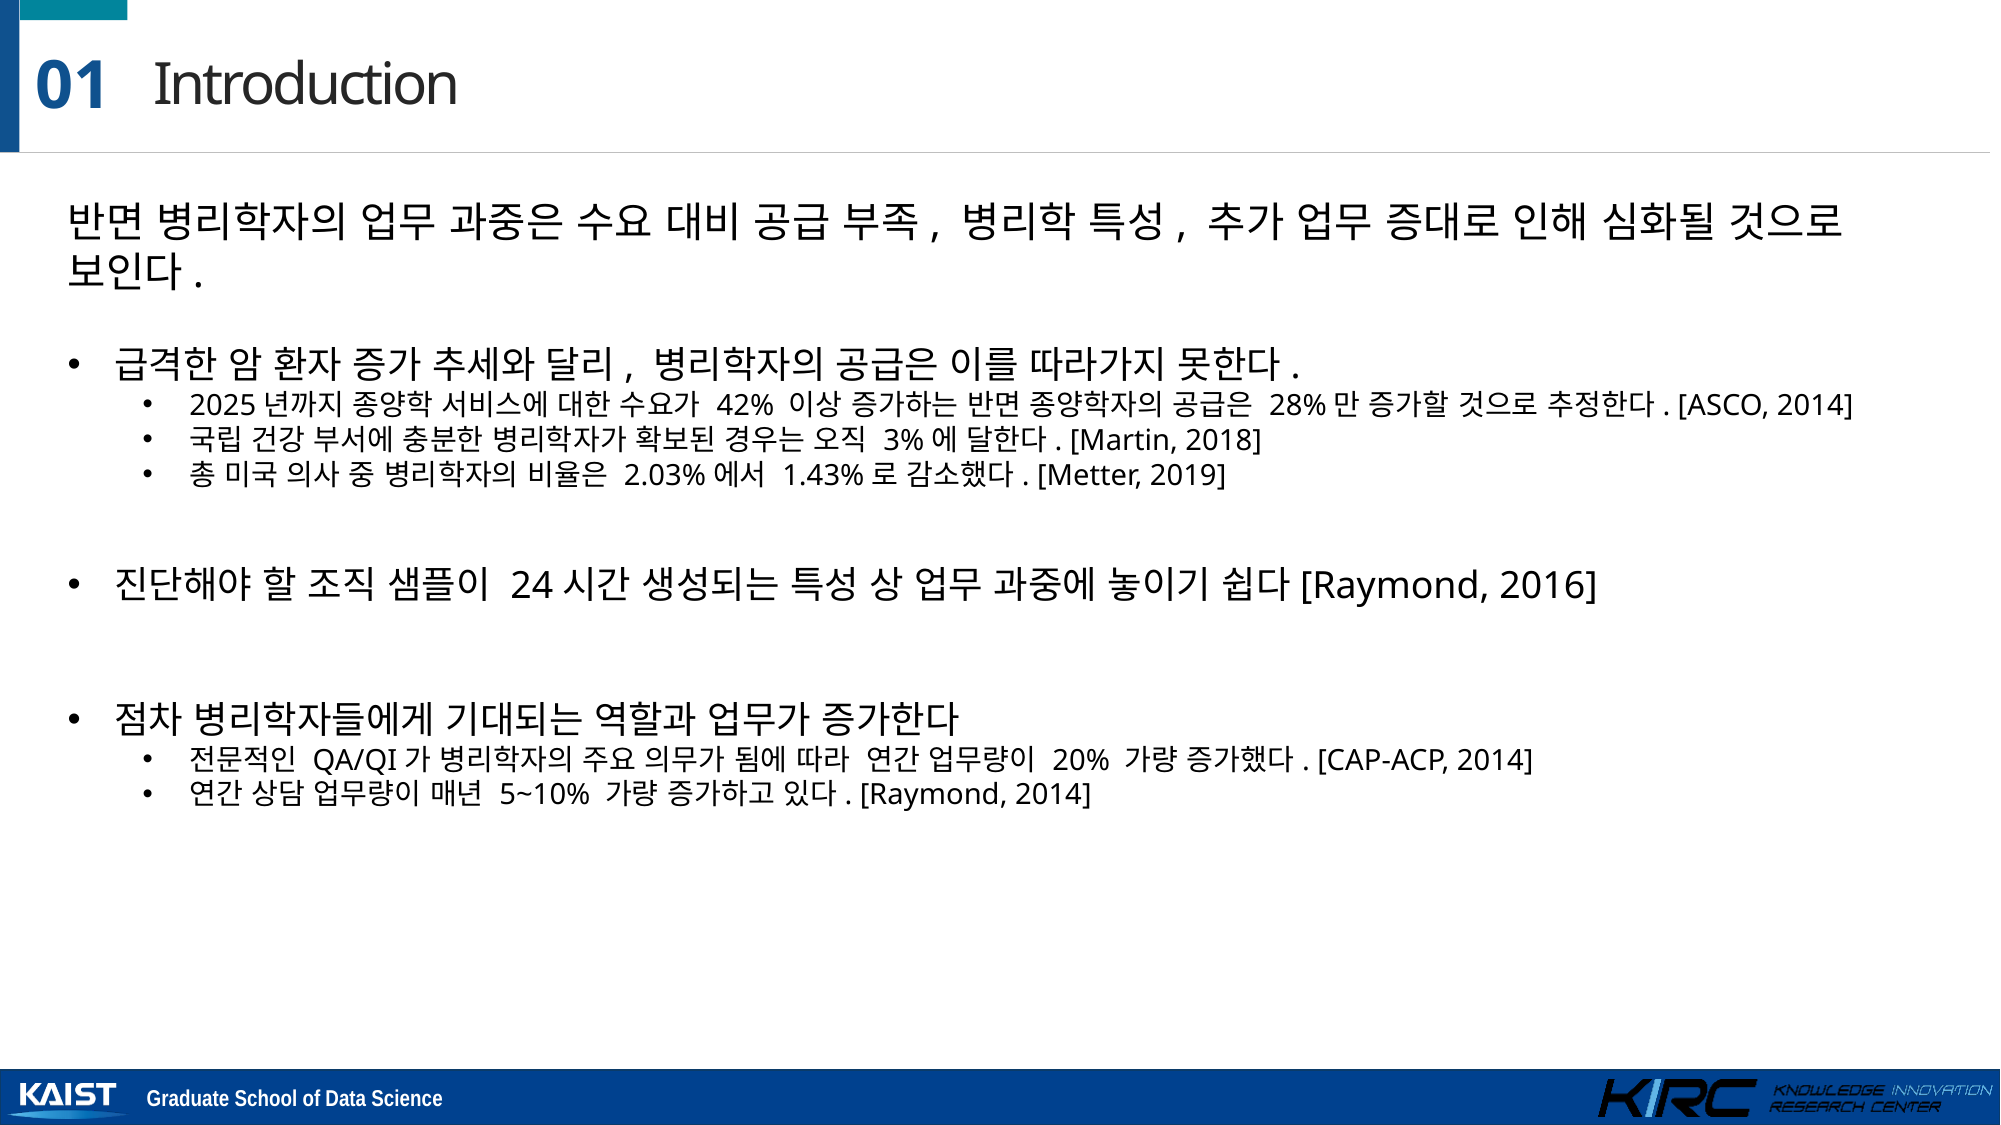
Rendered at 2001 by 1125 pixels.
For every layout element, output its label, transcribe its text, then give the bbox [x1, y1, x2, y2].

picture [1597, 1079, 1993, 1117]
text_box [0, 0, 1991, 158]
text_box 반면 병리학자의 업무 과중은 수요 대비 공급 부족, 병리학 특성, 추가 업무 증대로 인해 심화될 것으로 보인다. 급격한 암 환자 증가 추세와 달리, 병리학자의 공급은 이를 따라가지 못한다. 2025년까지 종양학 서비스에 대한 수요가 42% 이상 증가하는 반면 종양학자의 공급은 28%만 증가할 것으로 추정한다. [ASCO, 2014] 국립 건강 부서에 충분한 병리학자가 확보된 경우는 오직 3%에 달한다. [Martin, 2018] 총 미국 의사 중 병리학자의 비율은 2.03%에서 1.43%로 감소했다. [Metter, 2019] 진단해야 할 조직 샘플이 24시간 생성되는 특성 상 업무 과중에 놓이기 쉽다[Raymond, 2016] 점차 병리학자들에게 기대되는 역할과 업무가 증가한다 전문적인 QA/QI가 병리학자의 주요 의무가 됨에 따라 연간 업무량이 20% 가량 증가했다. [CAP-ACP, 2014] 연간 상담 업무량이 매년 5~10% 가량 증가하고 있다. [Raymond, 2014] [52, 188, 1938, 934]
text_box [0, 1069, 2000, 1125]
